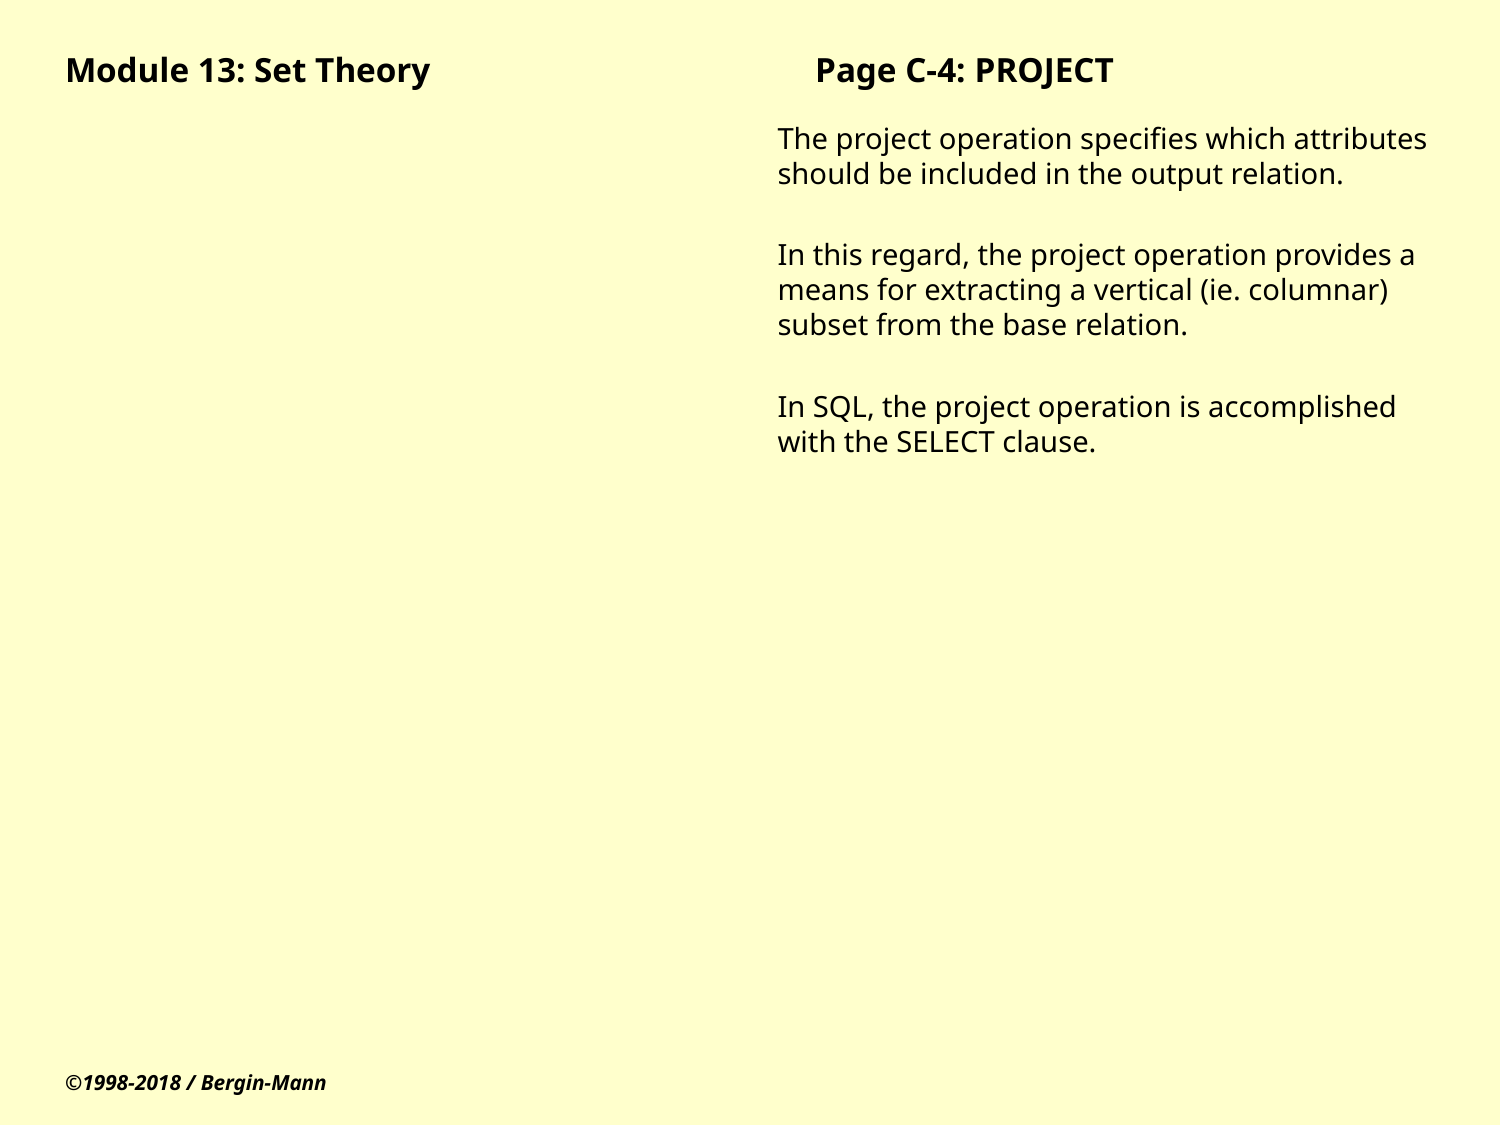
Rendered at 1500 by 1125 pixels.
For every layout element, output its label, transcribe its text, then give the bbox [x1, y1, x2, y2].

title Module 13: Set Theory Page C-4: PROJECT [50, 37, 1450, 100]
slide_number ©1998-2018 / Bergin-Mann [50, 1062, 425, 1100]
list The project operation specifies which attributes should be included in the output relation. In this regard, the project operation provides a means for extracting a vertical (ie. columnar) subset from the base relation. In SQL, the project operation is accomplished with the SELECT clause. [762, 112, 1450, 1050]
